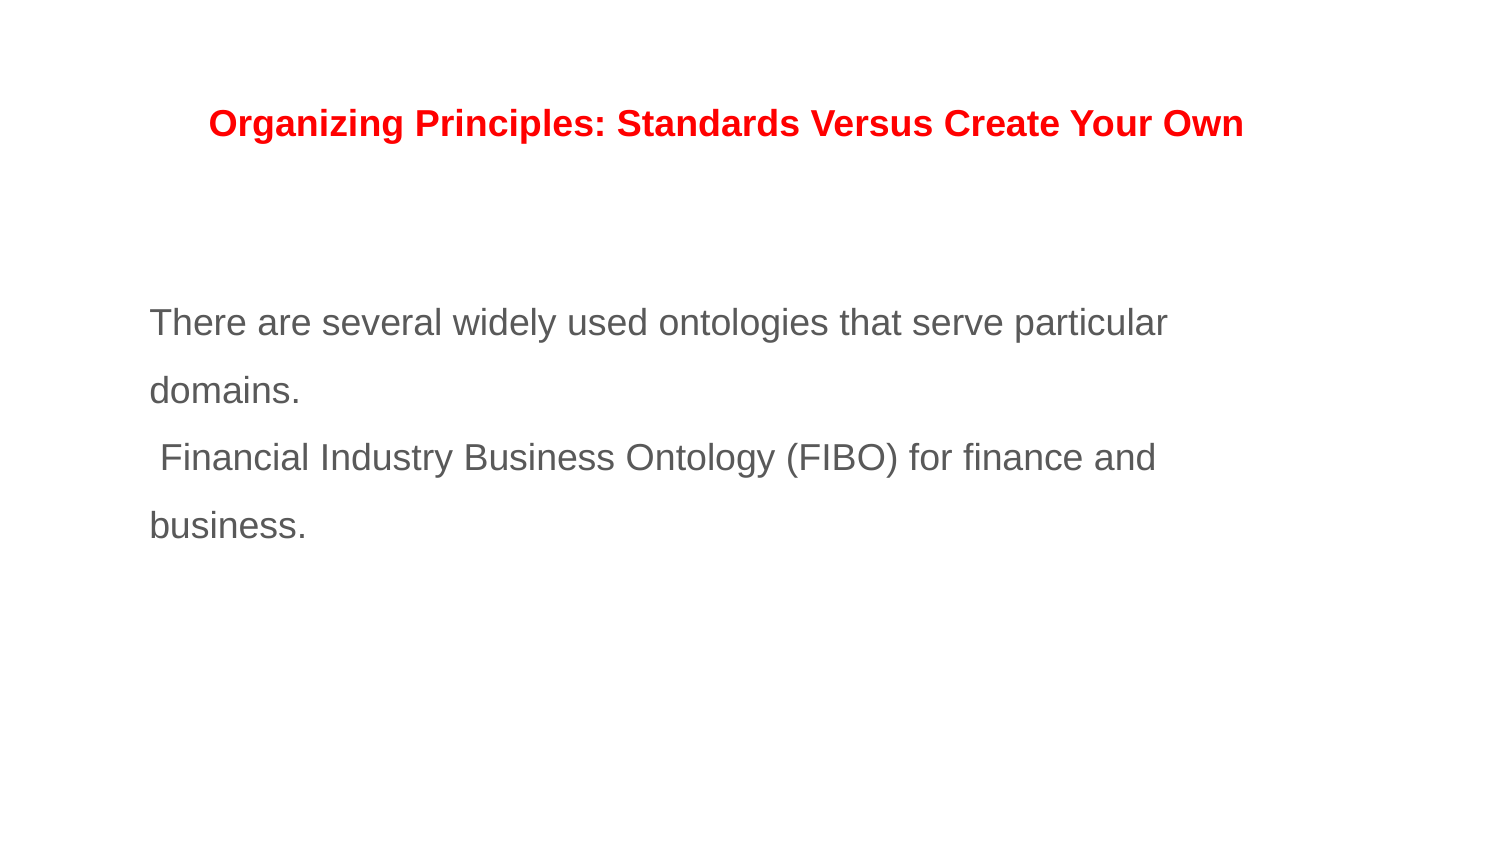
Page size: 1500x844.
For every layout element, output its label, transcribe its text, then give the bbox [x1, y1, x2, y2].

text_box There are several widely used ontologies that serve particular domains. Financial Industry Business Ontology (FIBO) for finance and business. [134, 260, 1218, 615]
text_box Organizing Principles: Standards Versus Create Your Own [193, 84, 1348, 255]
